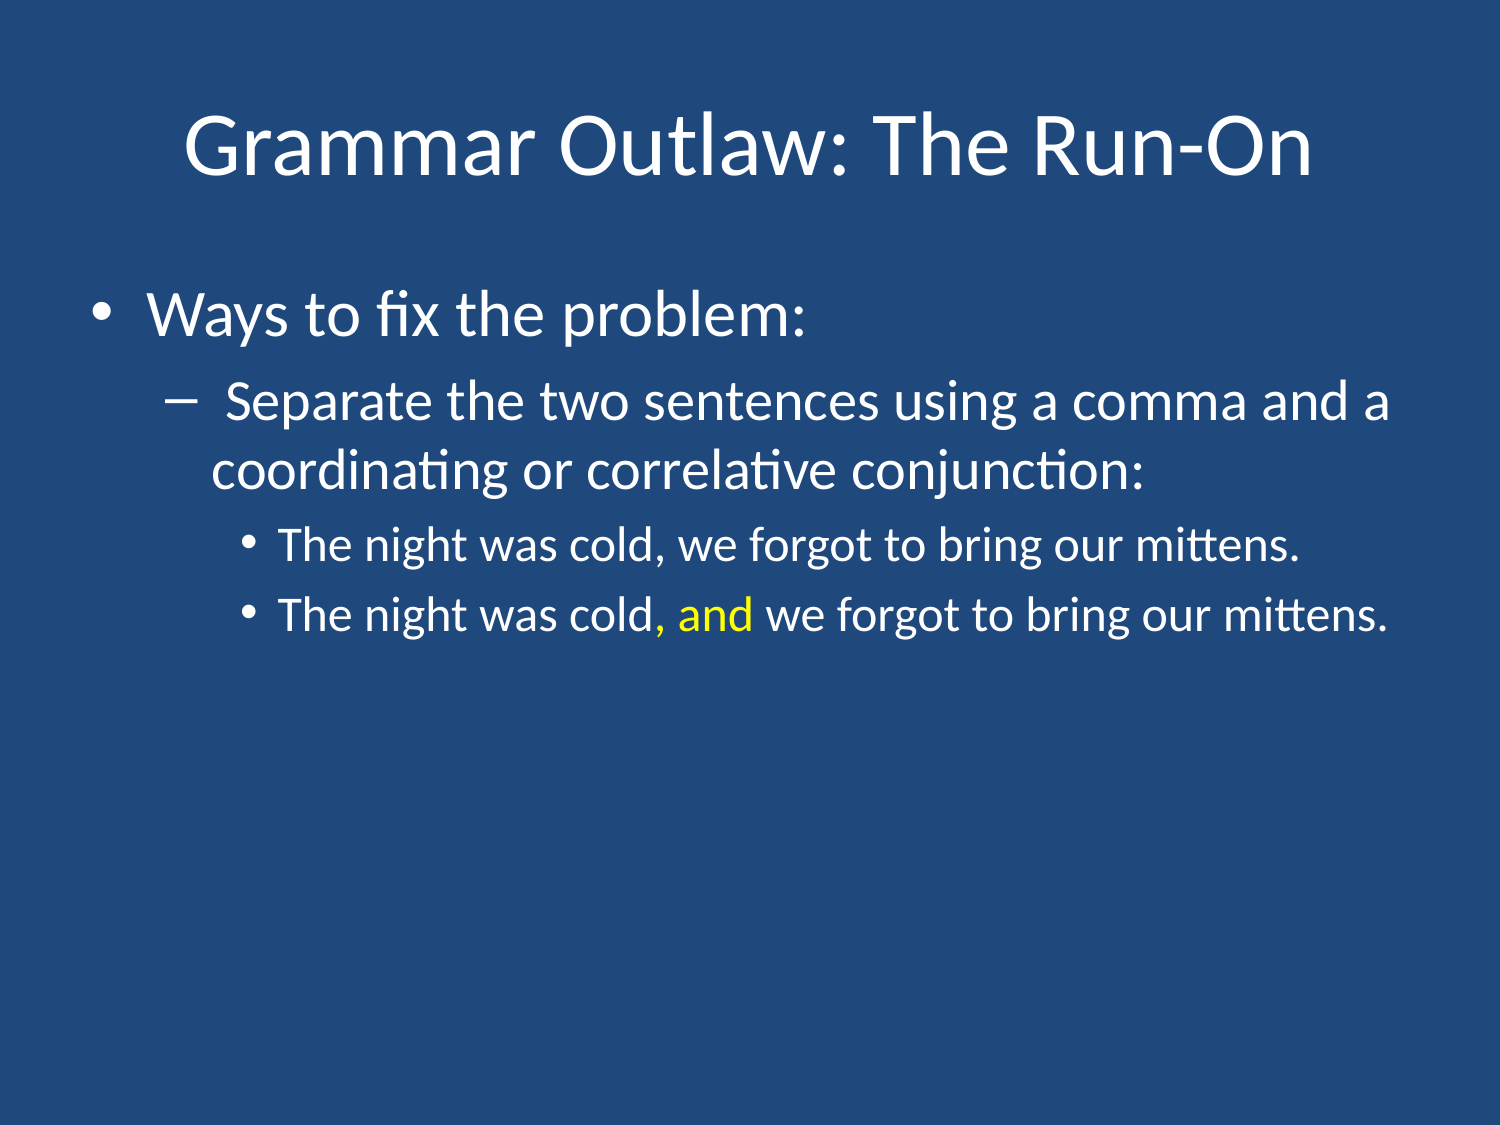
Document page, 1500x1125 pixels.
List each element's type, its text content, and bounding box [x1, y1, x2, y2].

list Ways to fix the problem: Separate the two sentences using a comma and a coordinating or correlative conjunction: The night was cold, we forgot to bring our mittens. The night was cold, and we forgot to bring our mittens. [75, 262, 1425, 1005]
title Grammar Outlaw: The Run-On [75, 45, 1425, 233]
